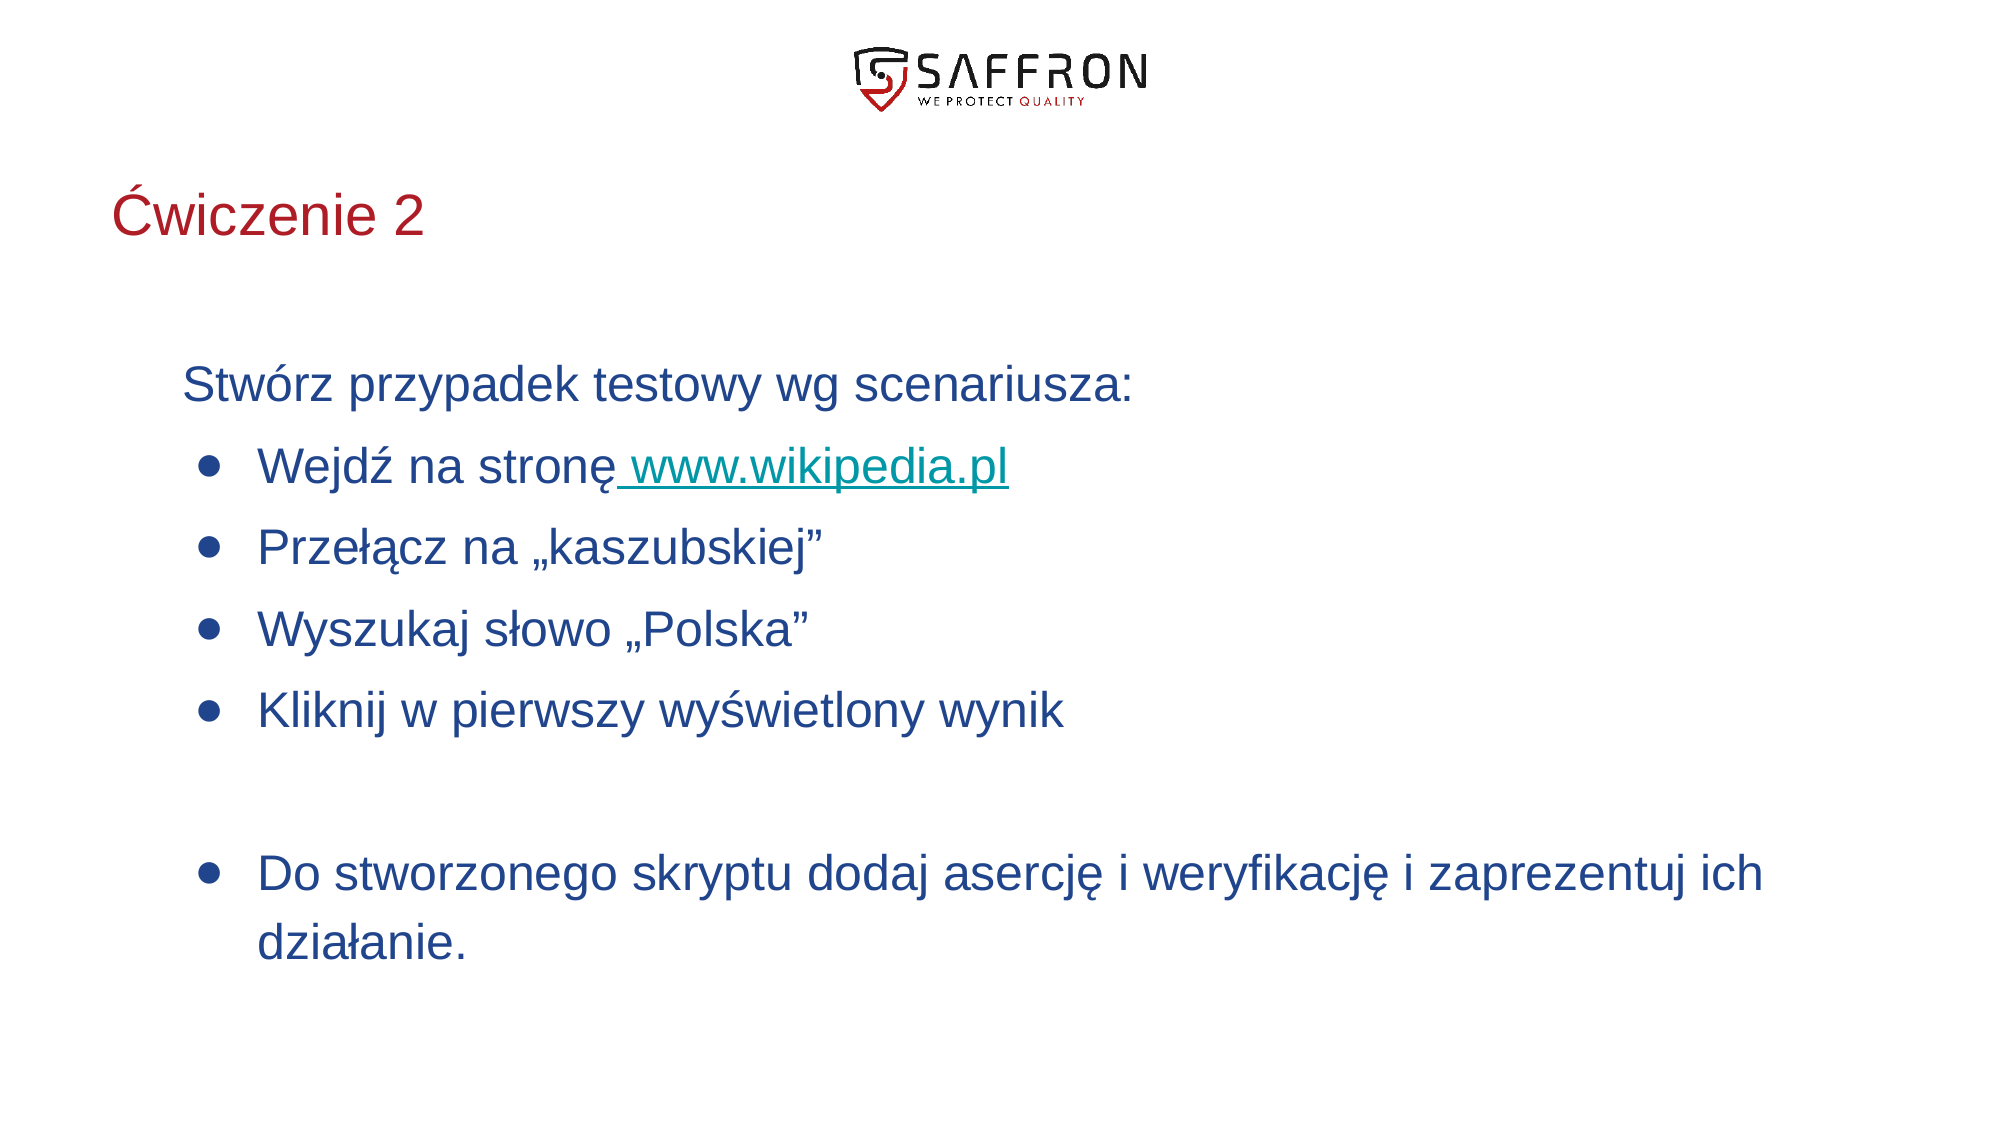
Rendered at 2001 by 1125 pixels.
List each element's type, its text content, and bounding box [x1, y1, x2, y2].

text_box Stwórz przypadek testowy wg scenariusza: Wejdź na stronę www.wikipedia.pl Przełącz na „kaszubskiej” Wyszukaj słowo „Polska” Kliknij w pierwszy wyświetlony wynik Do stworzonego skryptu dodaj asercję i weryfikację i zaprezentuj ich działanie. [167, 312, 1801, 1000]
picture [853, 46, 1146, 112]
text_box Ćwiczenie 2 [96, 134, 1847, 290]
